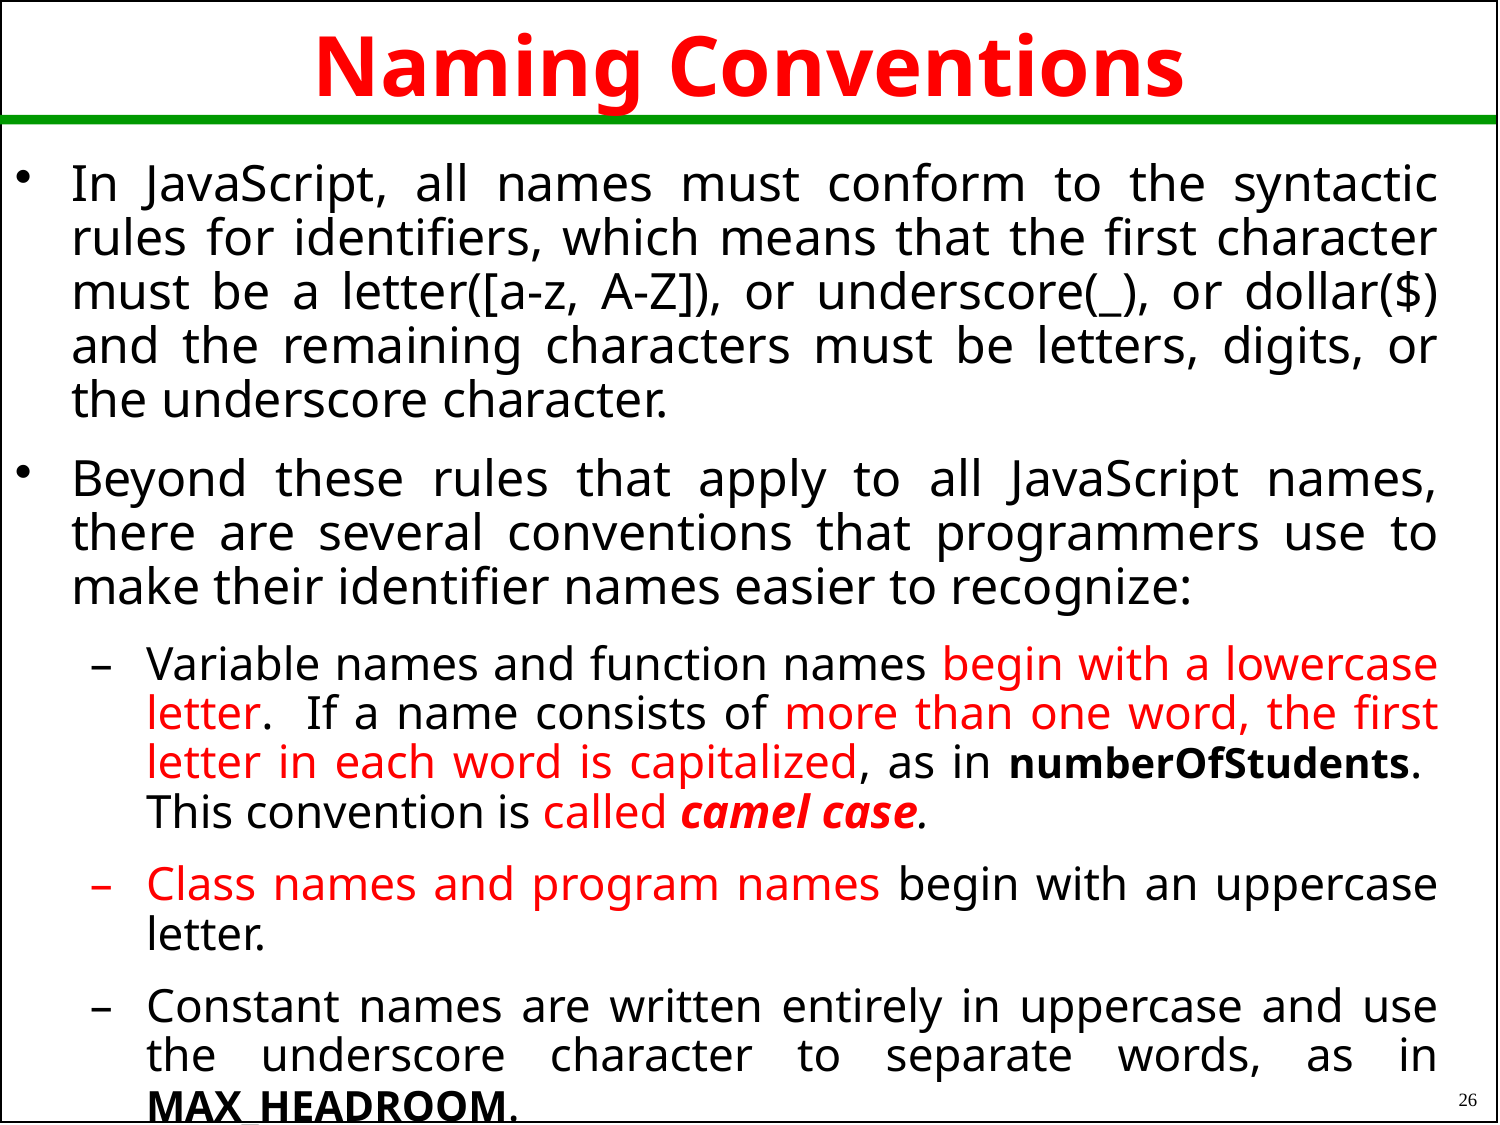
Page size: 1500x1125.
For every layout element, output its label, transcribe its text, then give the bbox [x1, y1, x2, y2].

slide_number 26 [1179, 1074, 1493, 1119]
text_box In JavaScript, all names must conform to the syntactic rules for identifiers, which means that the first character must be a letter([a-z, A-Z]), or underscore(_), or dollar($) and the remaining characters must be letters, digits, or the underscore character. Beyond these rules that apply to all JavaScript names, there are several conventions that programmers use to make their identifier names easier to recognize: Variable names and function names begin with a lowercase letter. If a name consists of more than one word, the first letter in each word is capitalized, as in numberOfStudents. This convention is called camel case. Class names and program names begin with an uppercase letter. Constant names are written entirely in uppercase and use the underscore character to separate words, as in MAX_HEADROOM. [0, 151, 1454, 1050]
title Naming Conventions [0, 12, 1500, 126]
